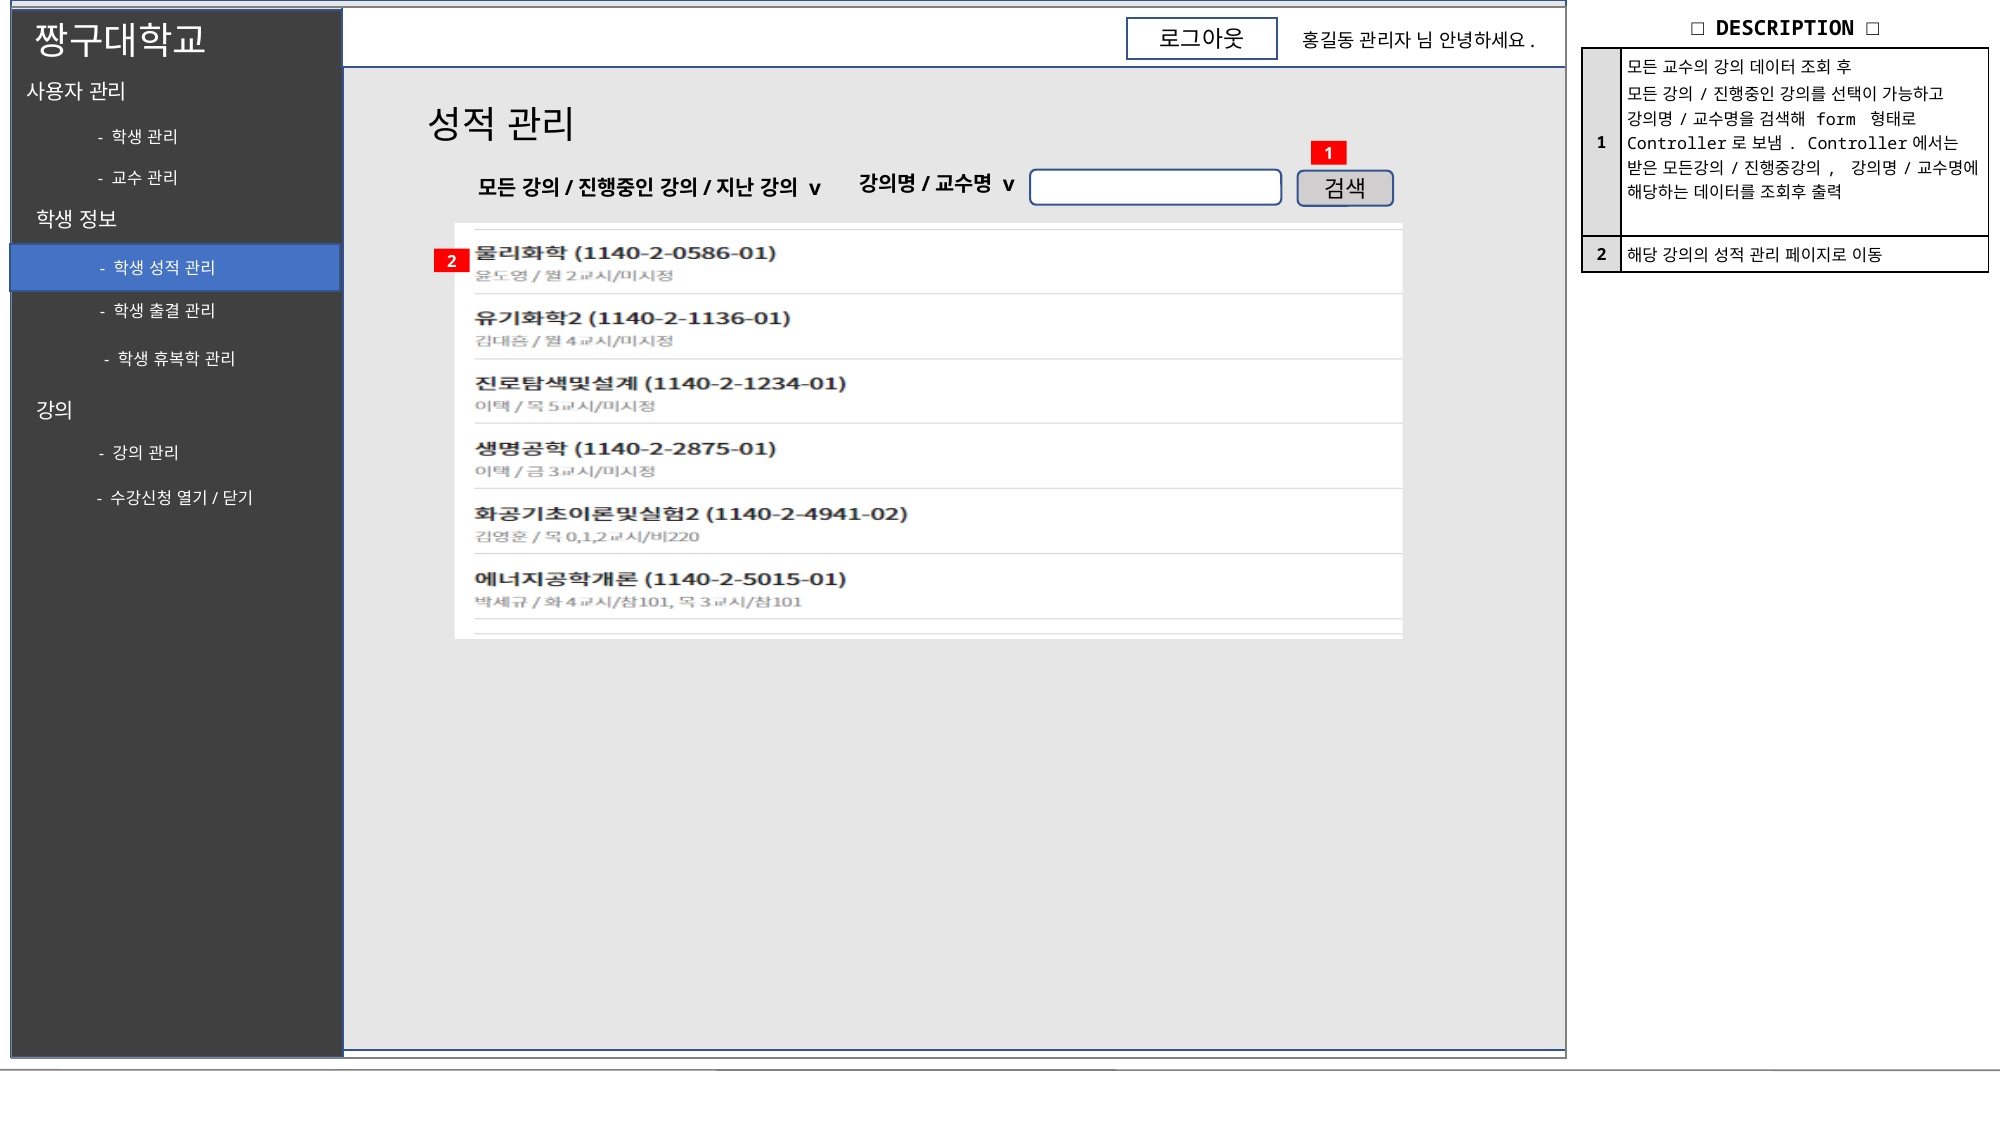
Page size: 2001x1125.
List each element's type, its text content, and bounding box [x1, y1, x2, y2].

text_box - 교수 관리 [83, 160, 194, 196]
text_box 짱구대학교 [20, 9, 223, 70]
table_cell 2 [1583, 237, 1620, 271]
text_box 검색 [1296, 169, 1395, 207]
text_box - 학생 성적 관리 [85, 250, 232, 286]
text_box 모든 강의/진행중인 강의/지난 강의 v [463, 167, 836, 207]
text_box - 학생 휴복학 관리 [89, 341, 251, 377]
text_box 사용자 관리 [11, 71, 464, 112]
text_box 강의명/교수명 v [845, 162, 1030, 203]
table_header □ DESCRIPTION □ [1582, 7, 1989, 47]
table_cell 1 [1583, 49, 1620, 235]
text_box [10, 0, 1567, 9]
text_box [9, 243, 341, 292]
picture [454, 223, 1403, 639]
text_box - 강의 관리 [84, 435, 200, 471]
table_cell 해당 강의의 성적 관리 페이지로 이동 [1622, 237, 1988, 271]
text_box 학생 정보 [21, 199, 474, 239]
text_box 1 [1311, 140, 1347, 165]
table_cell 모든 교수의 강의 데이터 조회 후 모든 강의/진행중인 강의를 선택이 가능하고 강의명/교수명을 검색해 form 형태로 Controller로 보냄. Controller에서는 받은 모든강의/진행중강의, 강의명/교수명에 해당하는 데이터를 조회후 출력 [1622, 49, 1988, 235]
text_box [11, 6, 1566, 1058]
text_box 로그아웃 [1126, 17, 1278, 60]
text_box 강의 [21, 390, 454, 431]
text_box - 수강신청 열기/닫기 [82, 480, 269, 516]
text_box - 학생 관리 [83, 119, 194, 155]
text_box 홍길동 관리자 님 안녕하세요. [1288, 21, 1551, 59]
text_box - 학생 출결 관리 [85, 293, 232, 328]
text_box [1030, 168, 1283, 206]
text_box 2 [434, 248, 454, 273]
text_box 성적 관리 [412, 94, 591, 154]
